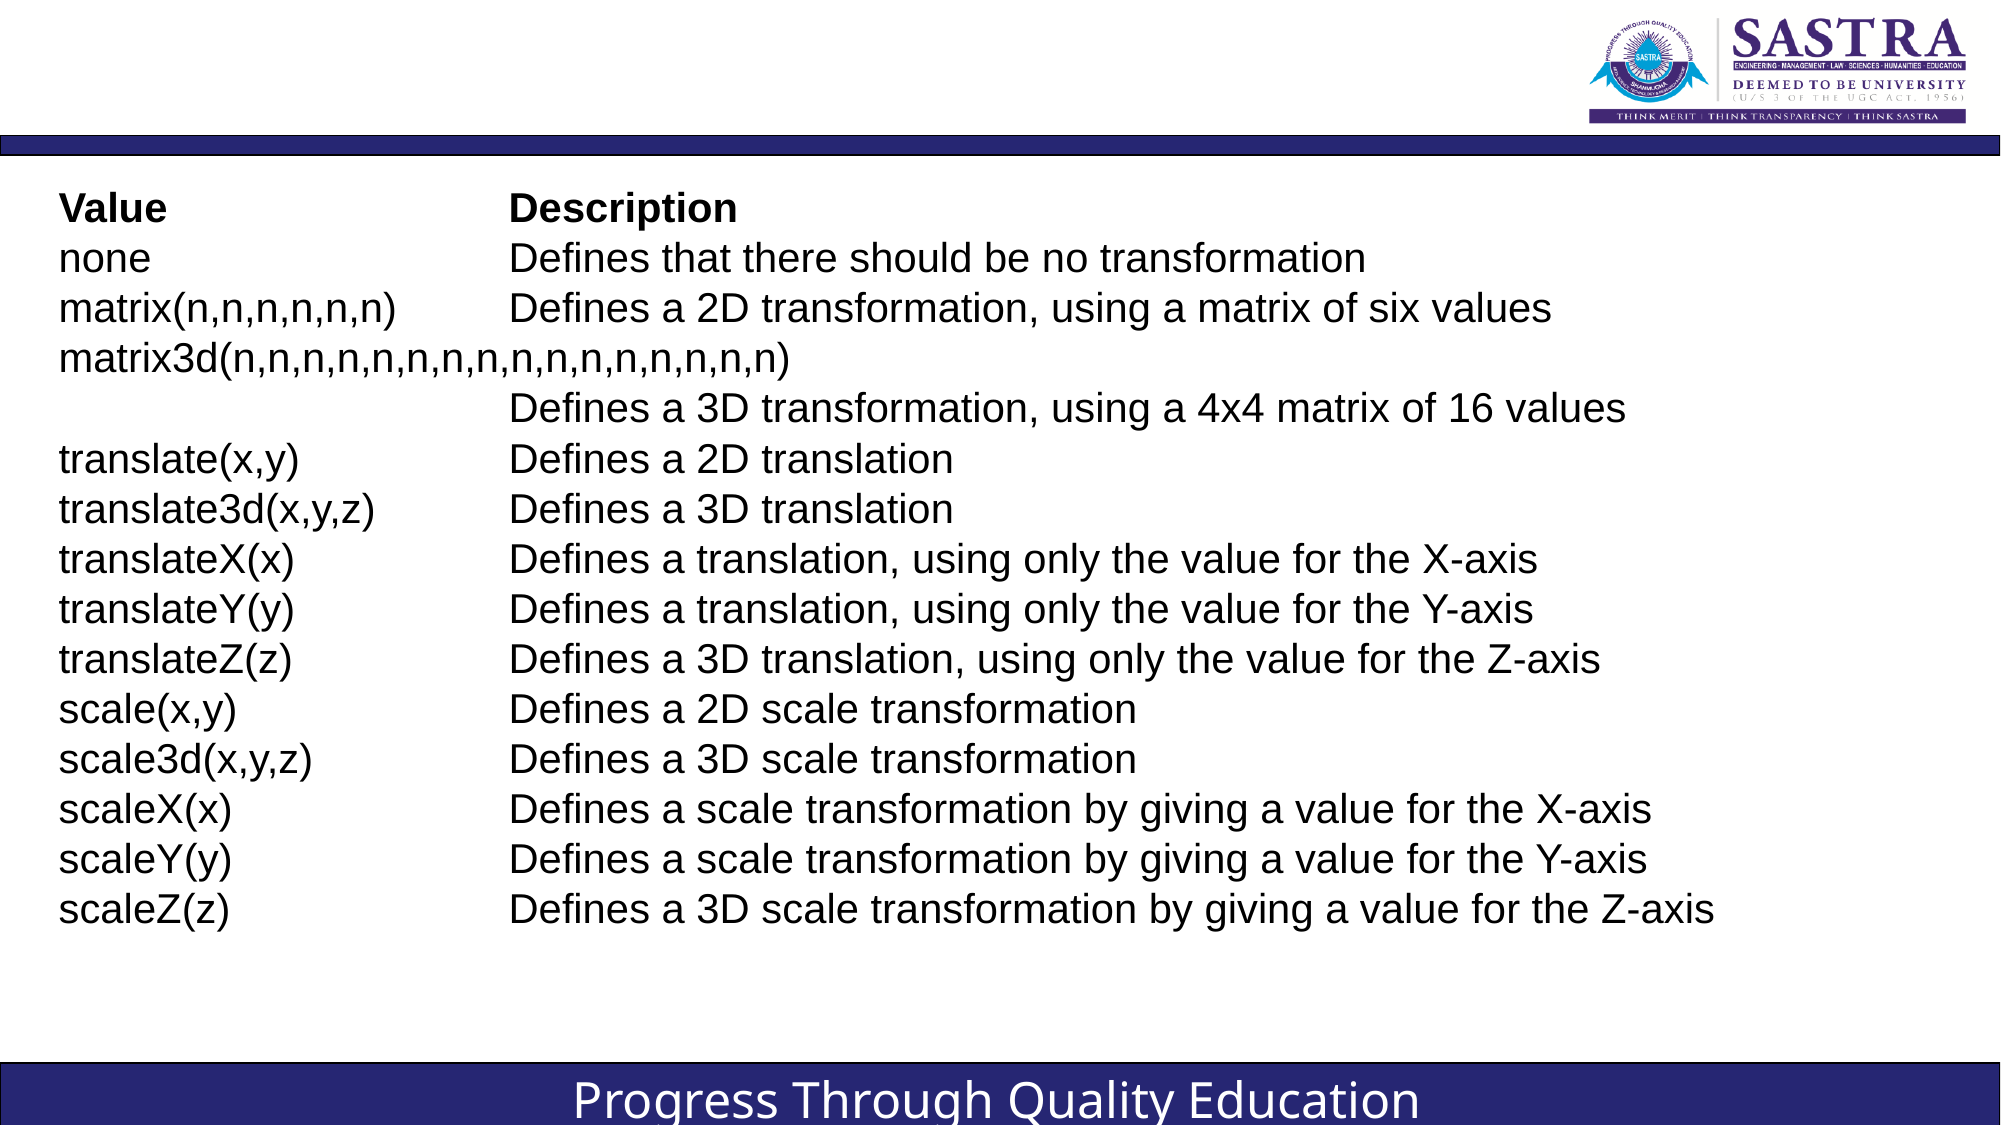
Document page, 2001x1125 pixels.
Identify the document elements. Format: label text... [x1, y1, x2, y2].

picture [1566, 10, 1989, 130]
list Value Description none Defines that there should be no transformation matrix(n,n,n,n,n,n) Defines a 2D transformation, using a matrix of six values matrix3d(n,n,n,n,n,n,n,n,n,n,n,n,n,n,n,n) Defines a 3D transformation, using a 4x4 matrix of 16 values translate(x,y) Defines a 2D translation translate3d(x,y,z) Defines a 3D translation translateX(x) Defines a translation, using only the value for the X-axis translateY(y) Defines a translation, using only the value for the Y-axis translateZ(z) Defines a 3D translation, using only the value for the Z-axis scale(x,y) Defines a 2D scale transformation scale3d(x,y,z) Defines a 3D scale transformation scaleX(x) Defines a scale transformation by giving a value for the X-axis scaleY(y) Defines a scale transformation by giving a value for the Y-axis scaleZ(z) Defines a 3D scale transformation by giving a value for the Z-axis [37, 172, 1969, 1047]
